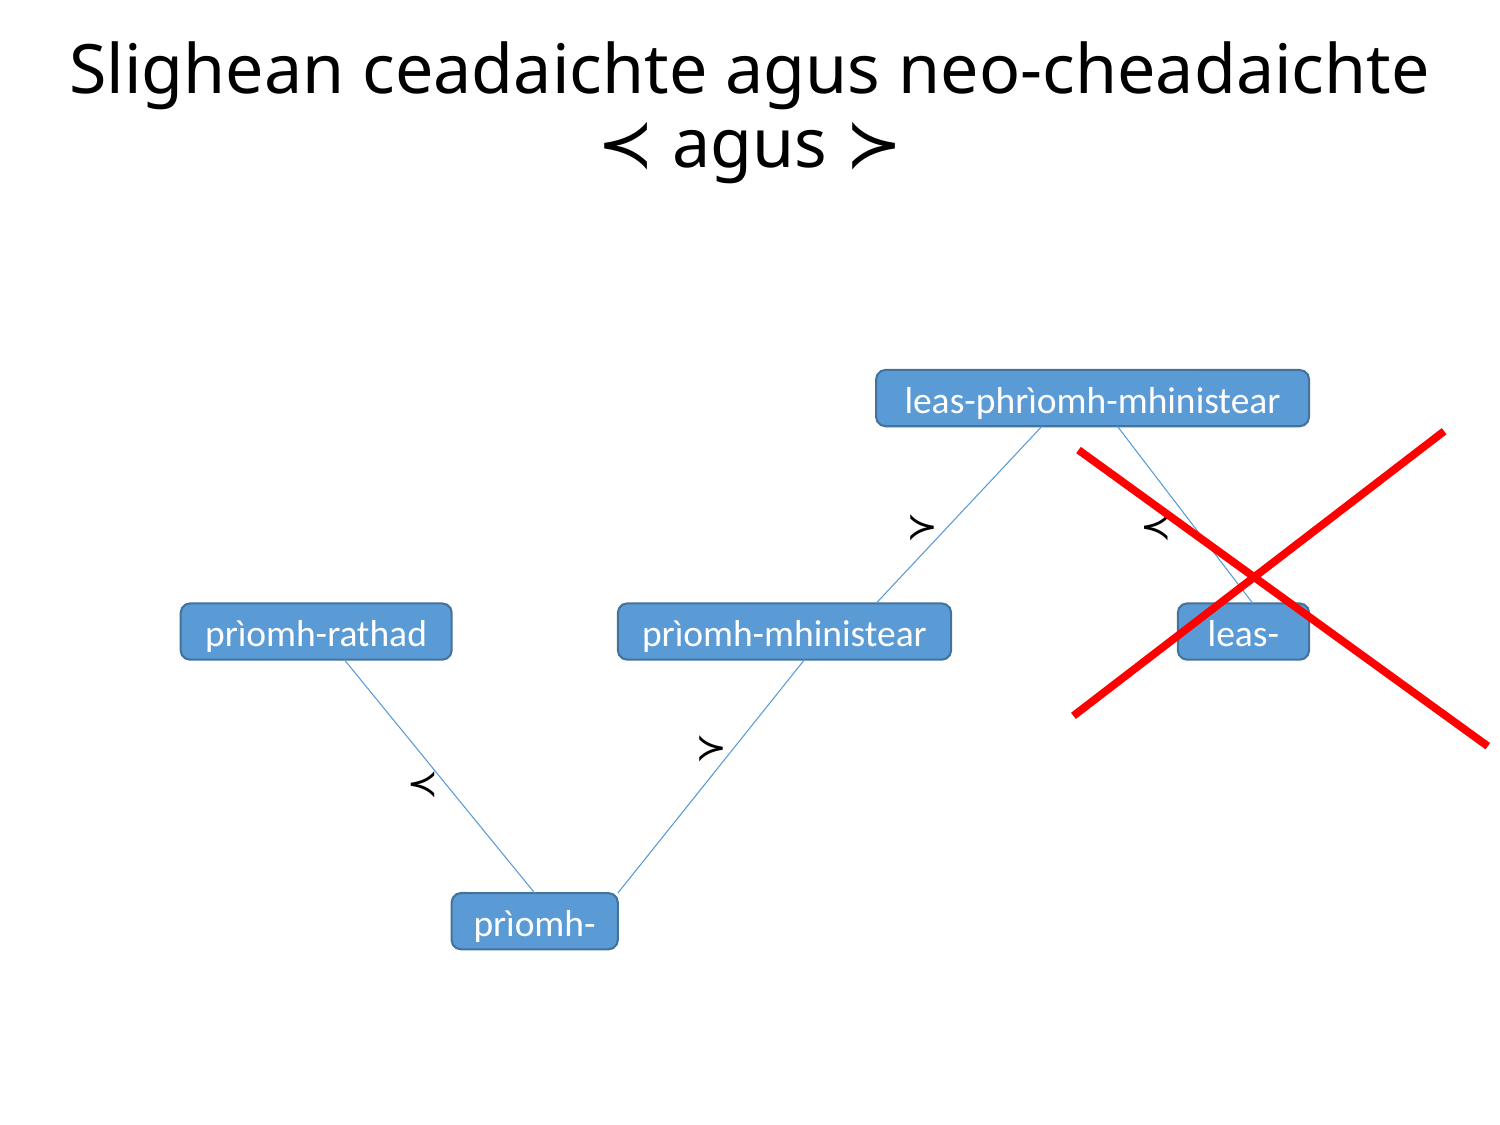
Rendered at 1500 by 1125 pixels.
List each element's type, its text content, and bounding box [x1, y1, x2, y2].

text_box prìomh-rathad [179, 602, 453, 661]
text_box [1117, 426, 1253, 431]
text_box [876, 426, 1043, 604]
text_box prìomh-mhinistear [616, 602, 953, 661]
title Slighean ceadaichte agus neo-cheadaichte ≺ agus ≻ [0, 0, 1500, 218]
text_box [617, 659, 805, 893]
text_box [344, 659, 535, 893]
text_box prìomh- [450, 892, 619, 951]
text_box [1073, 431, 1445, 716]
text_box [1078, 449, 1488, 747]
text_box leas-phrìomh-mhinistear [875, 368, 1311, 428]
